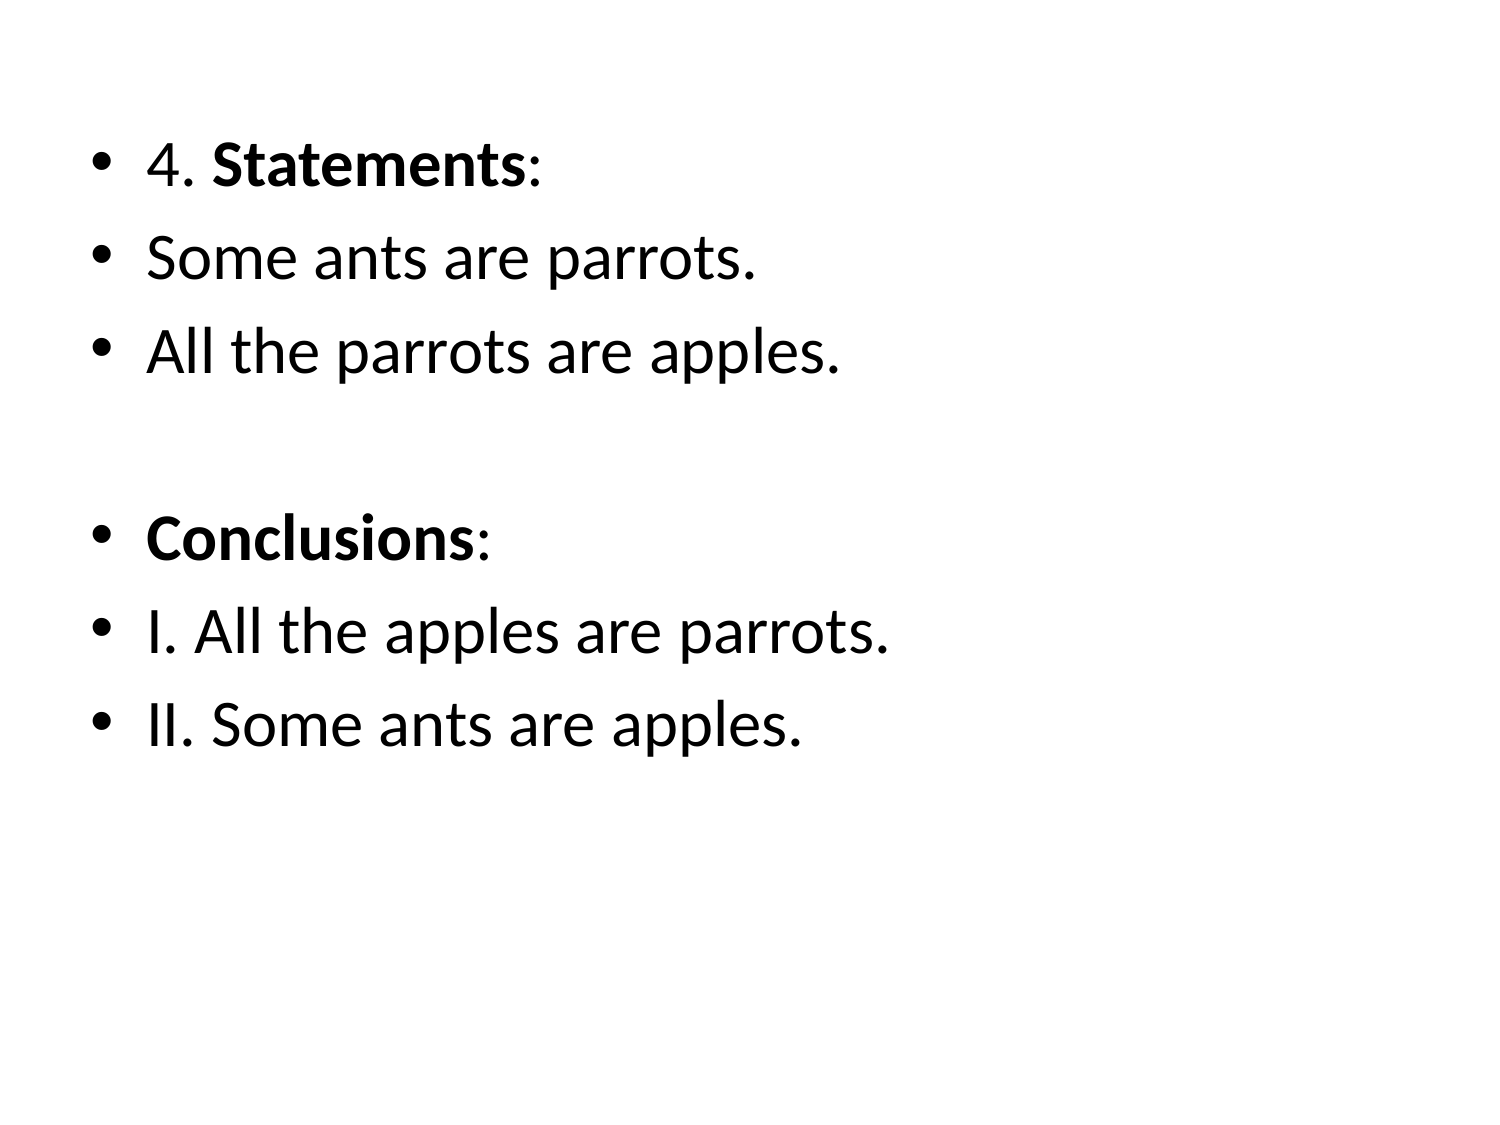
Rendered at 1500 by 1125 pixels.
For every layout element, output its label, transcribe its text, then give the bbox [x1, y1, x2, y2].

list 4. Statements: Some ants are parrots. All the parrots are apples. Conclusions: I. All the apples are parrots. II. Some ants are apples. [75, 112, 1425, 1005]
